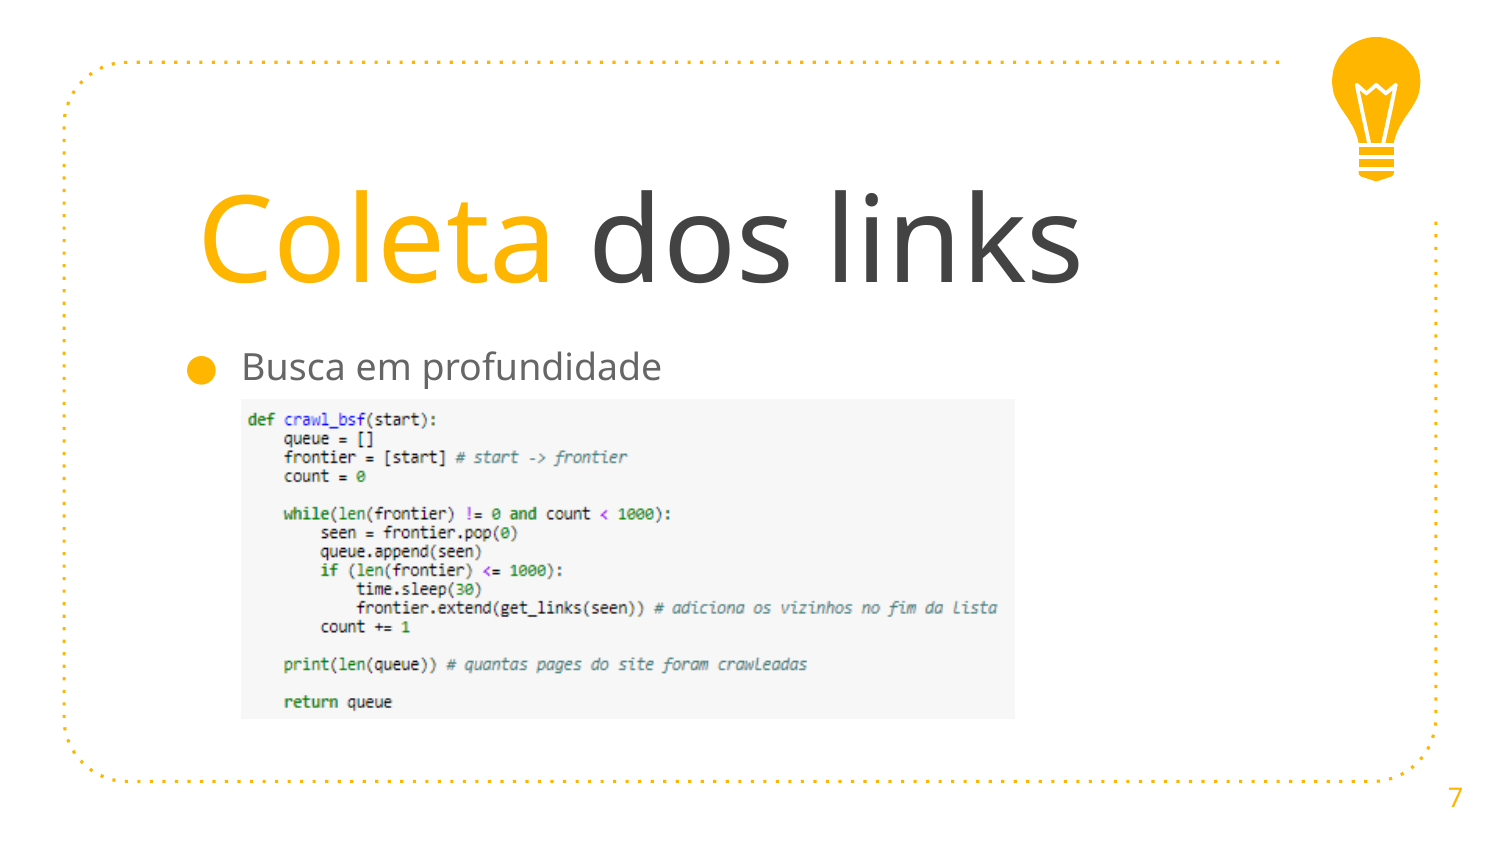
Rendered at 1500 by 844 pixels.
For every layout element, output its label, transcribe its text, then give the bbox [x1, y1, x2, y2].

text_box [1331, 36, 1421, 182]
title Coleta dos links [151, 146, 1278, 287]
picture [240, 399, 1015, 719]
slide_number ‹#› [1411, 753, 1500, 844]
list Busca em profundidade [151, 309, 1278, 698]
